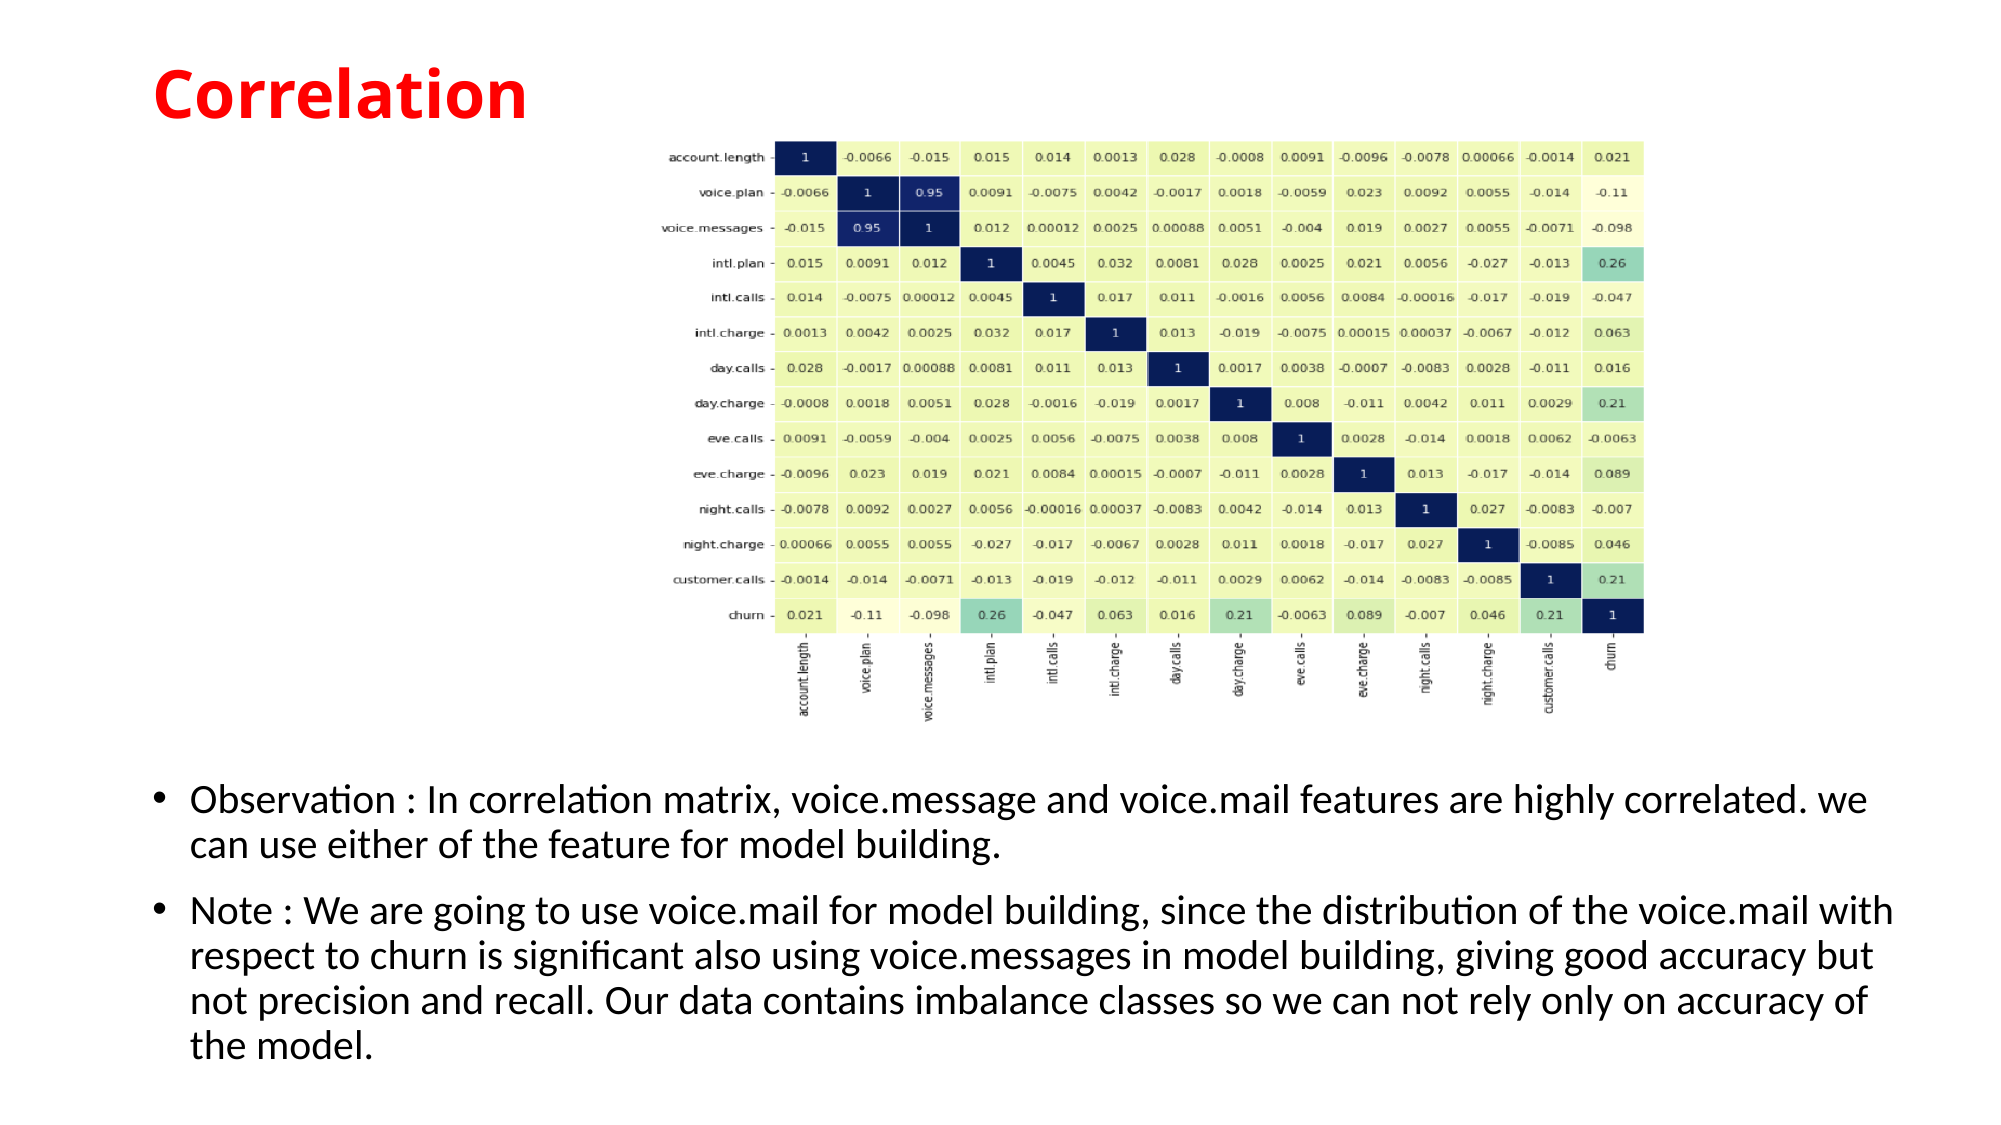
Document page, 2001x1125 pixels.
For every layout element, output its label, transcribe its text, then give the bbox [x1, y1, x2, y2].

title Correlation [137, 46, 602, 147]
text_box Observation : In correlation matrix, voice.message and voice.mail features are highly correlated. we can use either of the feature for model building. Note : We are going to use voice.mail for model building, since the distribution of the voice.mail with respect to churn is significant also using voice.messages in model building, giving good accuracy but not precision and recall. Our data contains imbalance classes so we can not rely only on accuracy of the model. [137, 770, 1941, 1114]
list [645, 132, 1665, 724]
